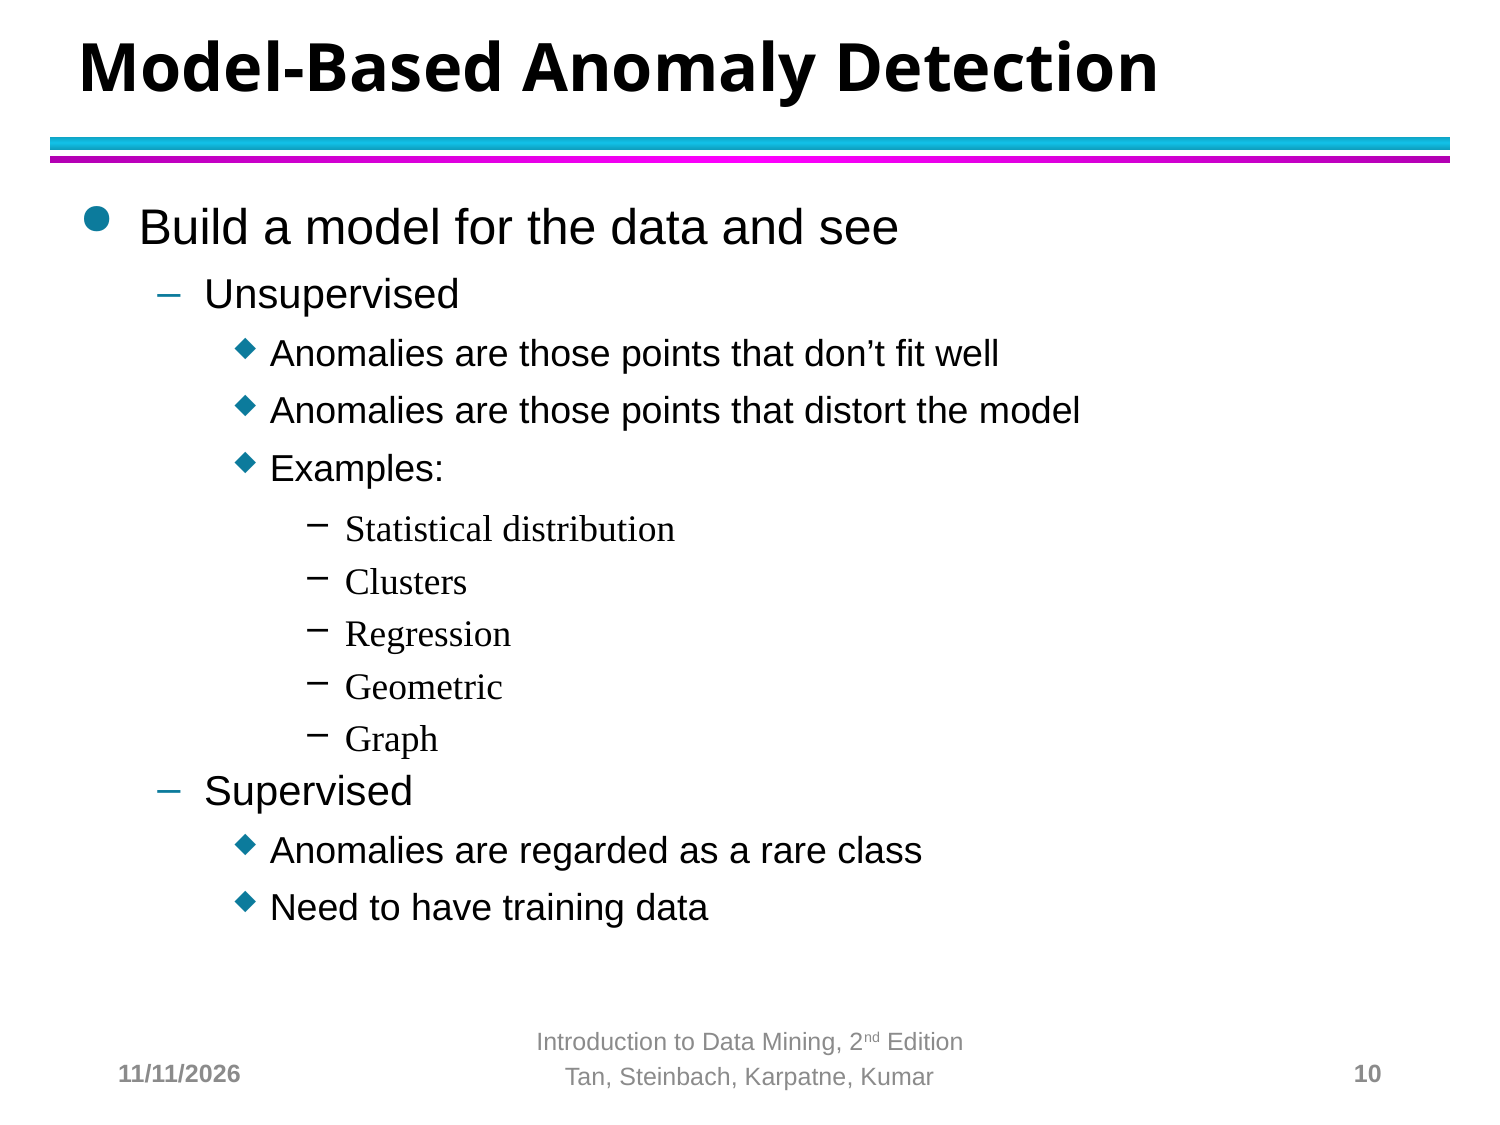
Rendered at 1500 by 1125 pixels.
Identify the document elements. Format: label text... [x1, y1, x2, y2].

title Model-Based Anomaly Detection [62, 24, 1421, 113]
list Build a model for the data and see Unsupervised Anomalies are those points that don’t fit well Anomalies are those points that distort the model Examples: Statistical distribution Clusters Regression Geometric Graph Supervised Anomalies are regarded as a rare class Need to have training data [67, 187, 1475, 1038]
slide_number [103, 1042, 441, 1103]
footer Introduction to Data Mining, 2nd Edition Tan, Steinbach, Karpatne, Kumar [496, 1042, 1004, 1103]
slide_number 10 [1059, 1042, 1397, 1103]
